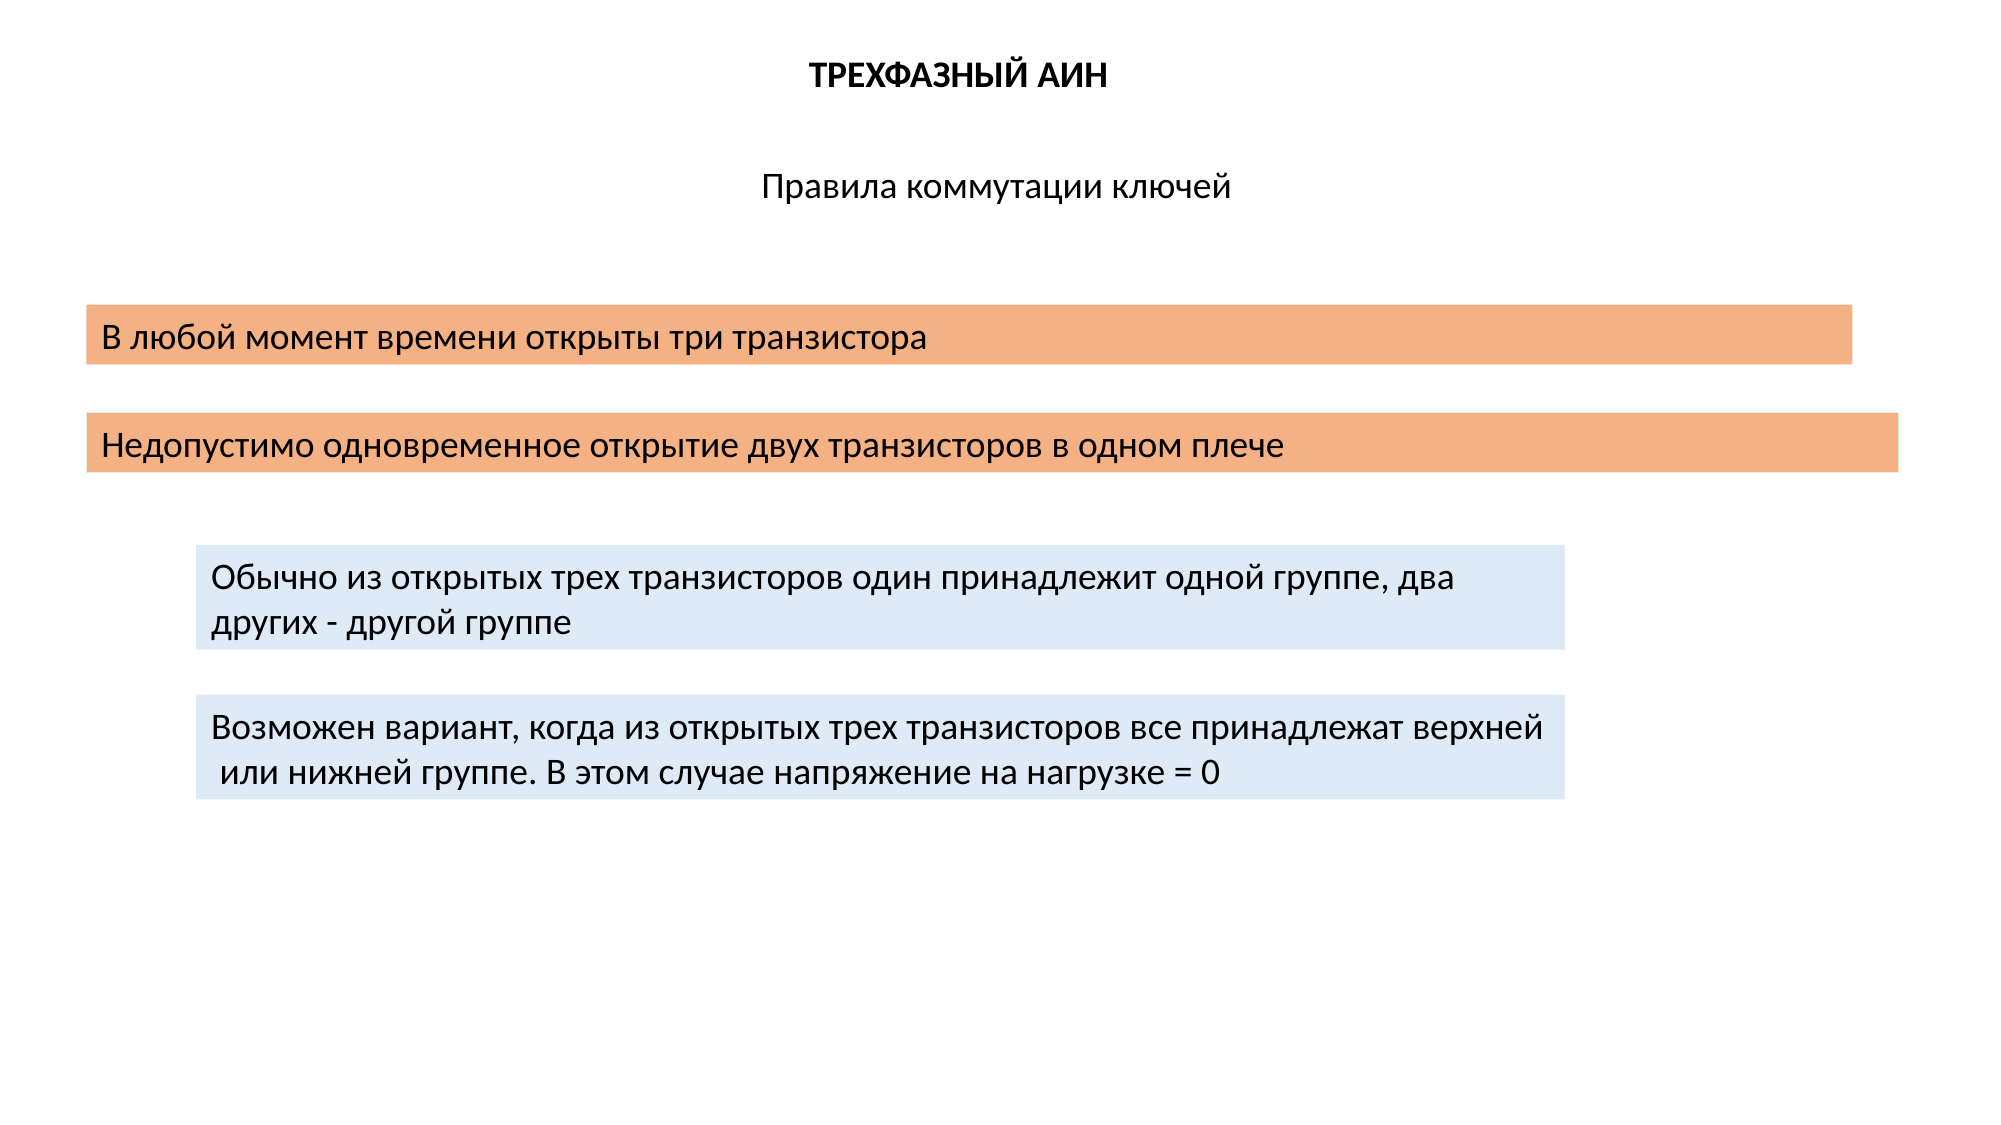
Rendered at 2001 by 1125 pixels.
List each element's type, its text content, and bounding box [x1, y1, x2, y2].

text_box ТРЕХФАЗНЫЙ АИН [793, 43, 1195, 103]
text_box Недопустимо одновременное открытие двух транзисторов в одном плече [86, 412, 1899, 473]
text_box Правила коммутации ключей [746, 153, 1248, 213]
text_box Обычно из открытых трех транзисторов один принадлежит одной группе, два других - другой группе [196, 544, 1565, 650]
text_box В любой момент времени открыты три транзистора [86, 304, 1853, 365]
text_box Возможен вариант, когда из открытых трех транзисторов все принадлежат верхней или нижней группе. В этом случае напряжение на нагрузке = 0 [196, 694, 1565, 800]
